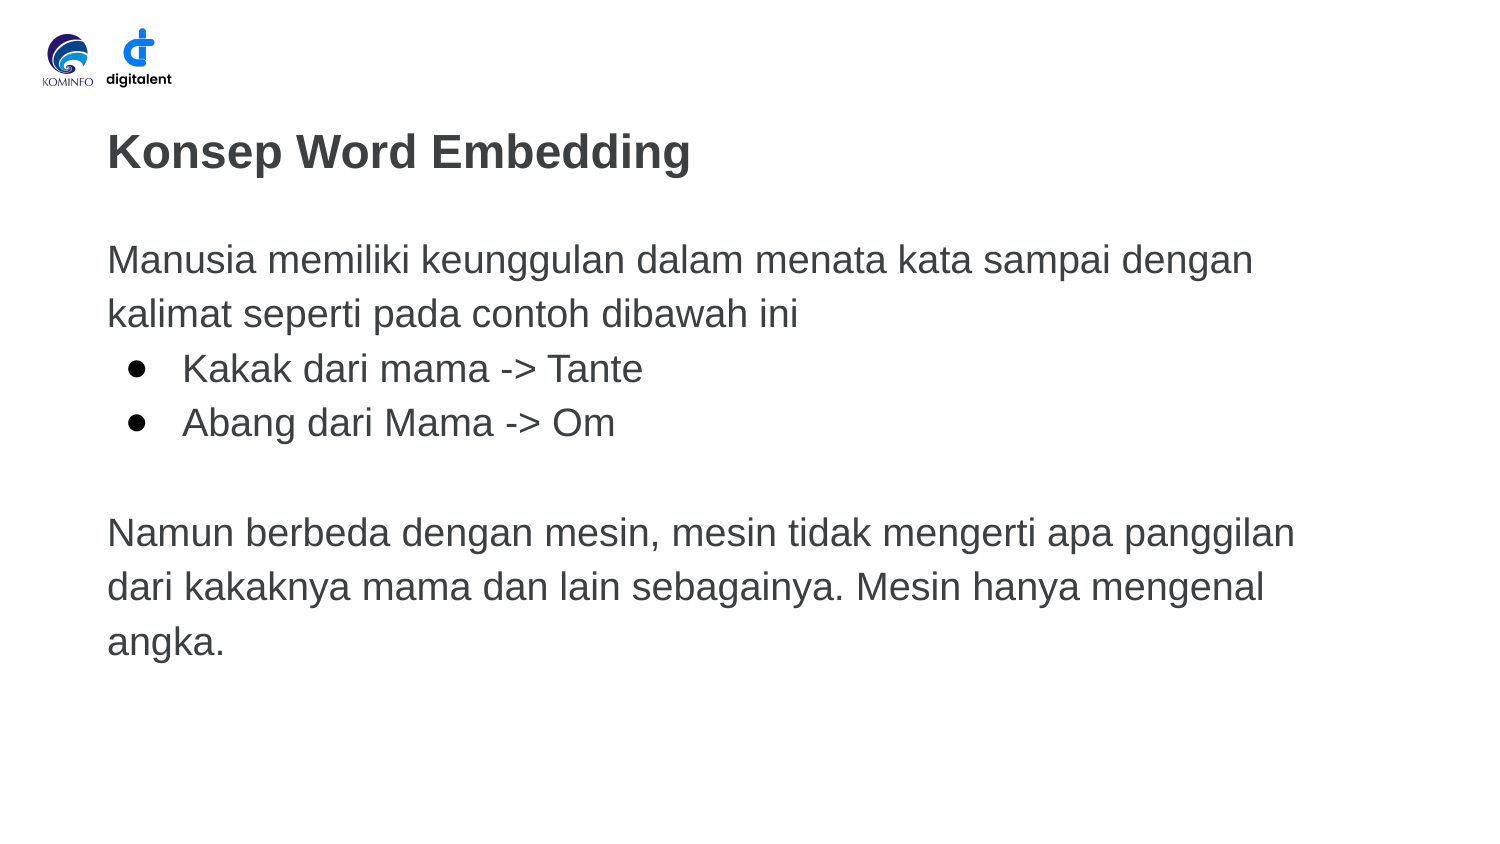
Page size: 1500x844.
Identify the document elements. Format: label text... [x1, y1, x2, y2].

title Konsep Word Embedding [107, 120, 941, 179]
picture [43, 0, 218, 140]
title Manusia memiliki keunggulan dalam menata kata sampai dengan kalimat seperti pada contoh dibawah ini Kakak dari mama -> Tante Abang dari Mama -> Om Namun berbeda dengan mesin, mesin tidak mengerti apa panggilan dari kakaknya mama dan lain sebagainya. Mesin hanya mengenal angka. [107, 226, 1393, 817]
